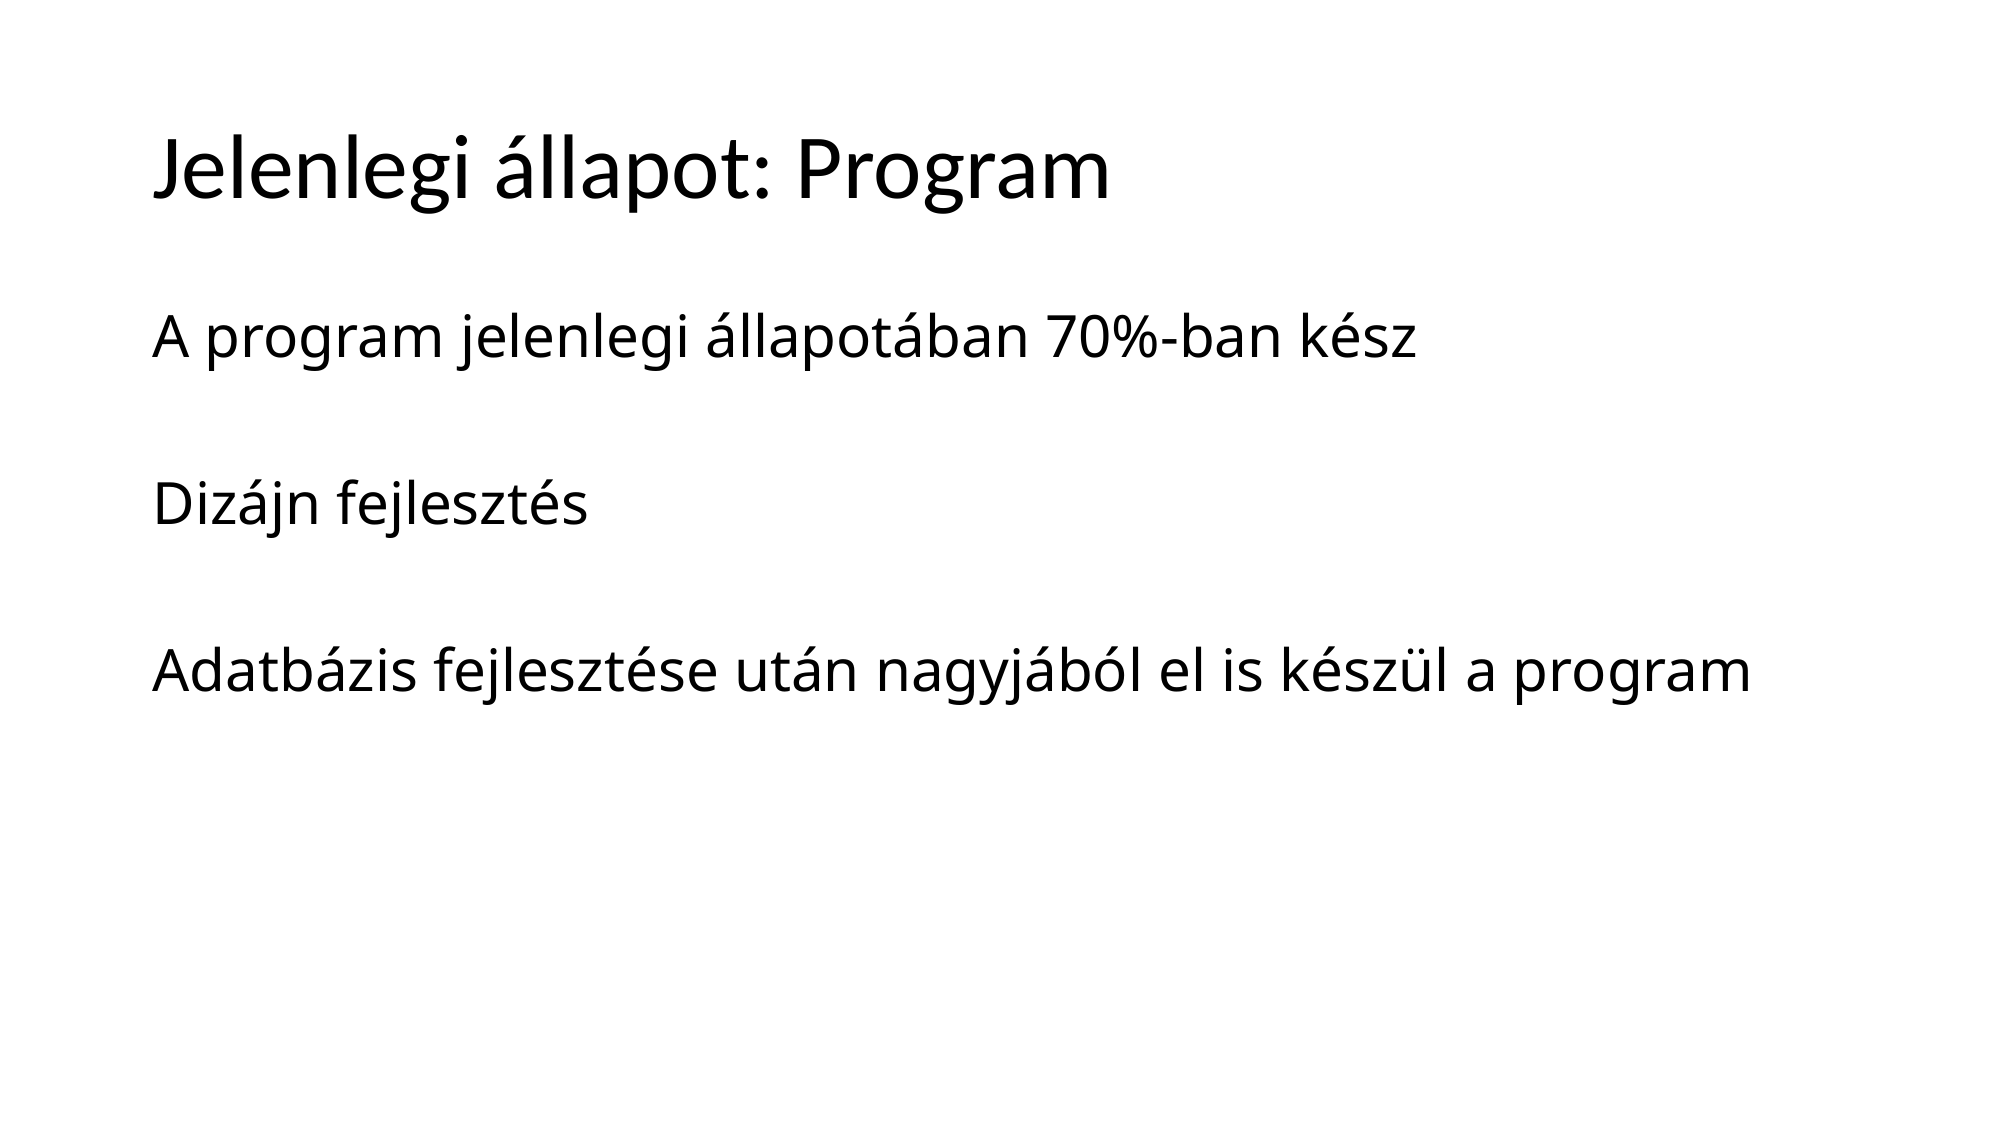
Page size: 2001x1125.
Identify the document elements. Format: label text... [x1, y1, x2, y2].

list A program jelenlegi állapotában 70%-ban kész Dizájn fejlesztés Adatbázis fejlesztése után nagyjából el is készül a program [137, 299, 1863, 1014]
title Jelenlegi állapot: Program [137, 59, 1863, 278]
